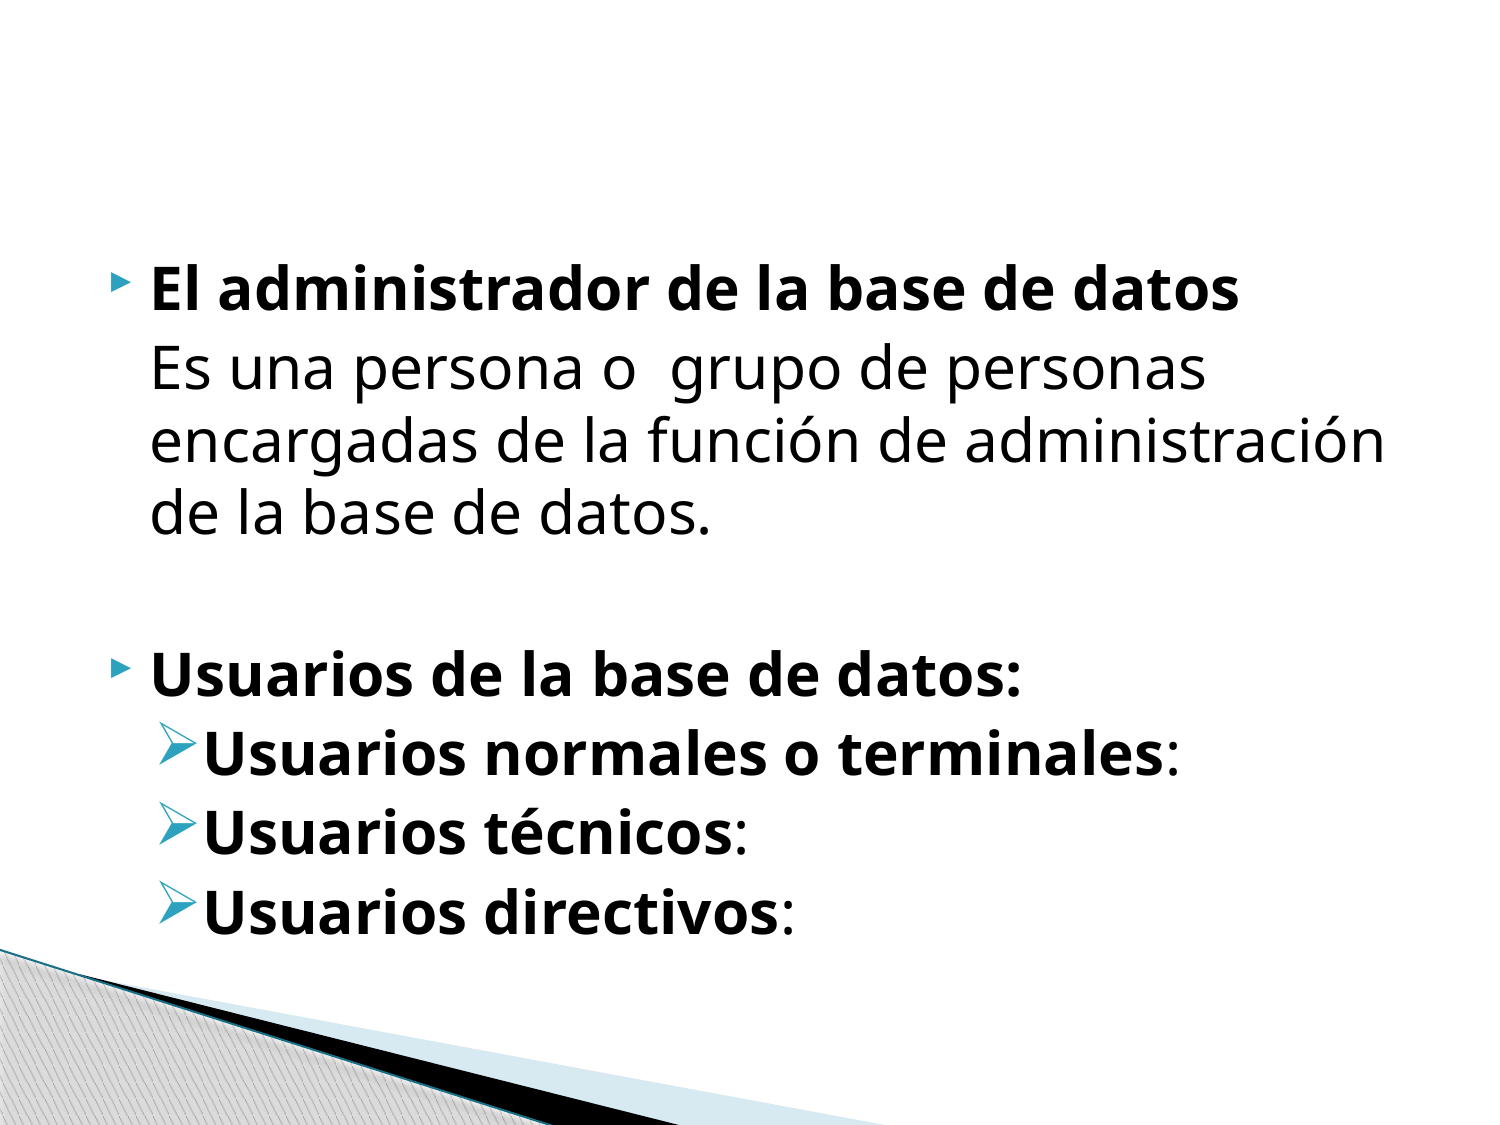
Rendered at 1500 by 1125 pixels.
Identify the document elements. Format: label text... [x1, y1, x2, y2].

list El administrador de la base de datos Es una persona o grupo de personas encargadas de la función de administración de la base de datos. Usuarios de la base de datos: Usuarios normales o terminales: Usuarios técnicos: Usuarios directivos: [75, 243, 1425, 986]
